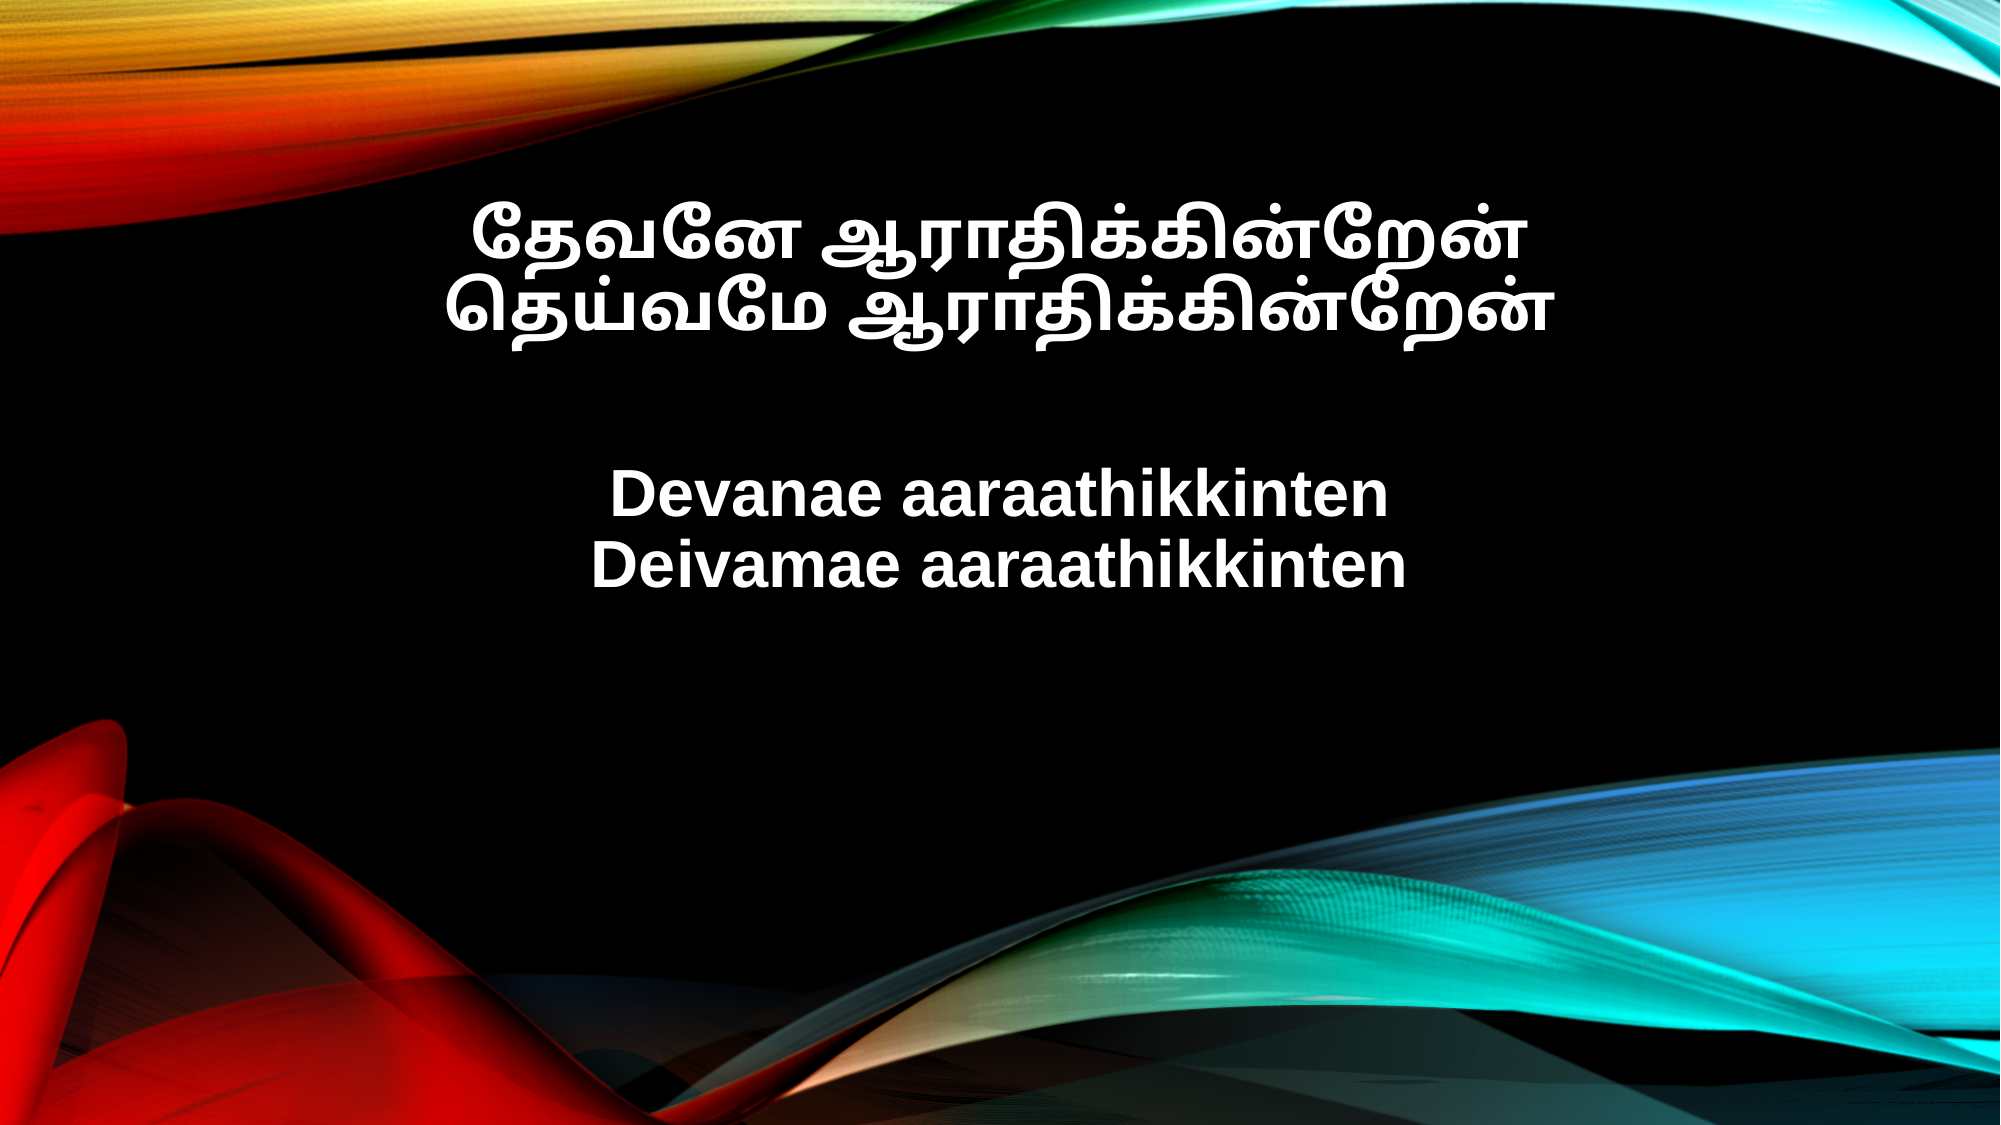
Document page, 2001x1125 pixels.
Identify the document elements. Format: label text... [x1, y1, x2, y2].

subtitle தேவனே ஆராதிக்கின்றேன் தெய்வமே ஆராதிக்கின்றேன் Devanae aaraathikkinten Deivamae aaraathikkinten [0, 0, 2000, 1125]
